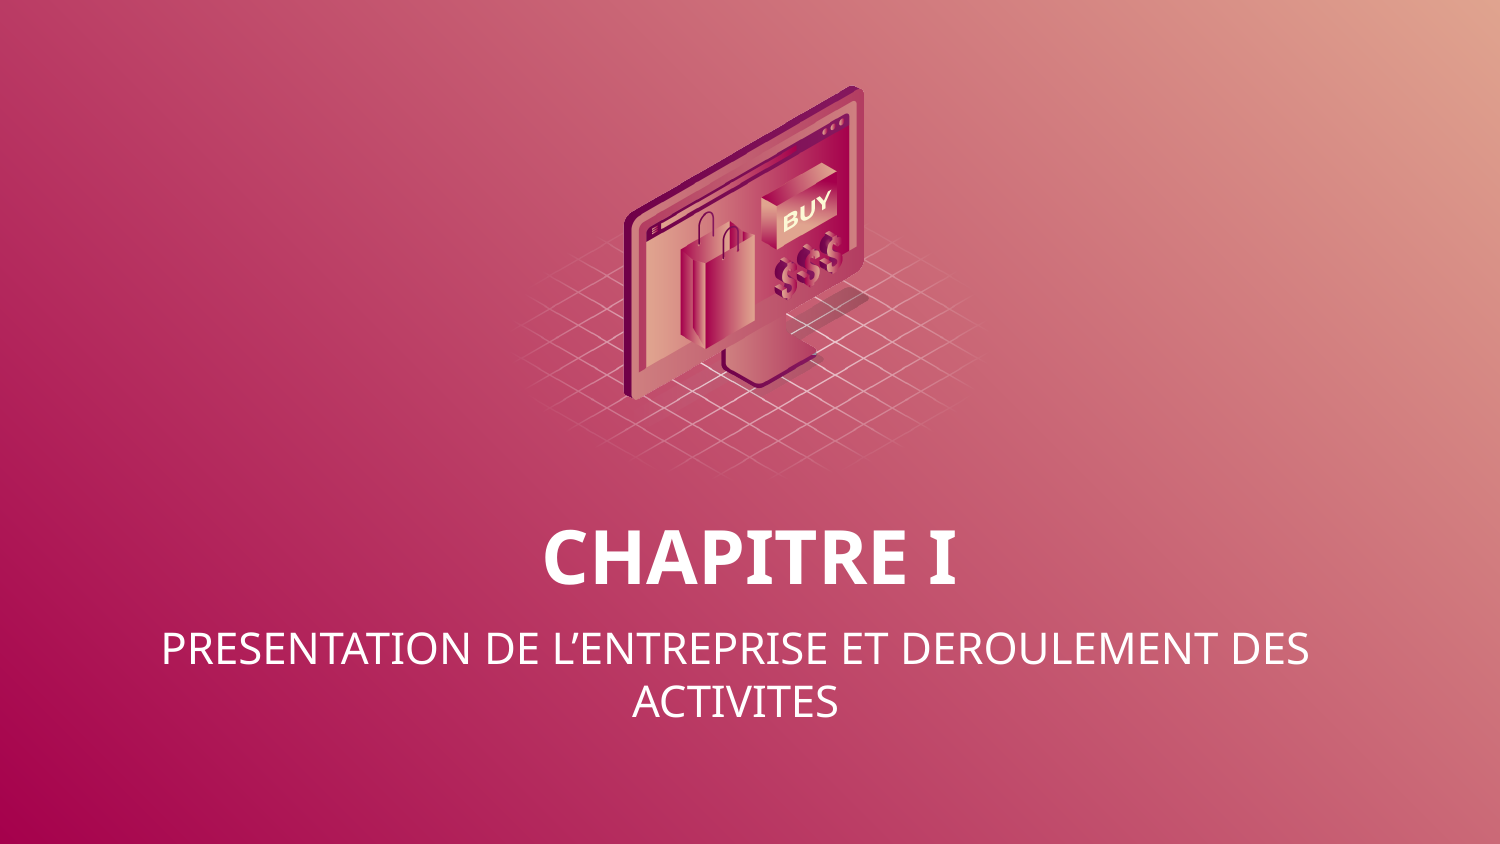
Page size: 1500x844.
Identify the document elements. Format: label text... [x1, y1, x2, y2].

title CHAPITRE I [315, 506, 1185, 605]
picture [418, 61, 1082, 522]
subtitle PRESENTATION DE L’ENTREPRISE ET DEROULEMENT DES ACTIVITES [63, 605, 1409, 756]
